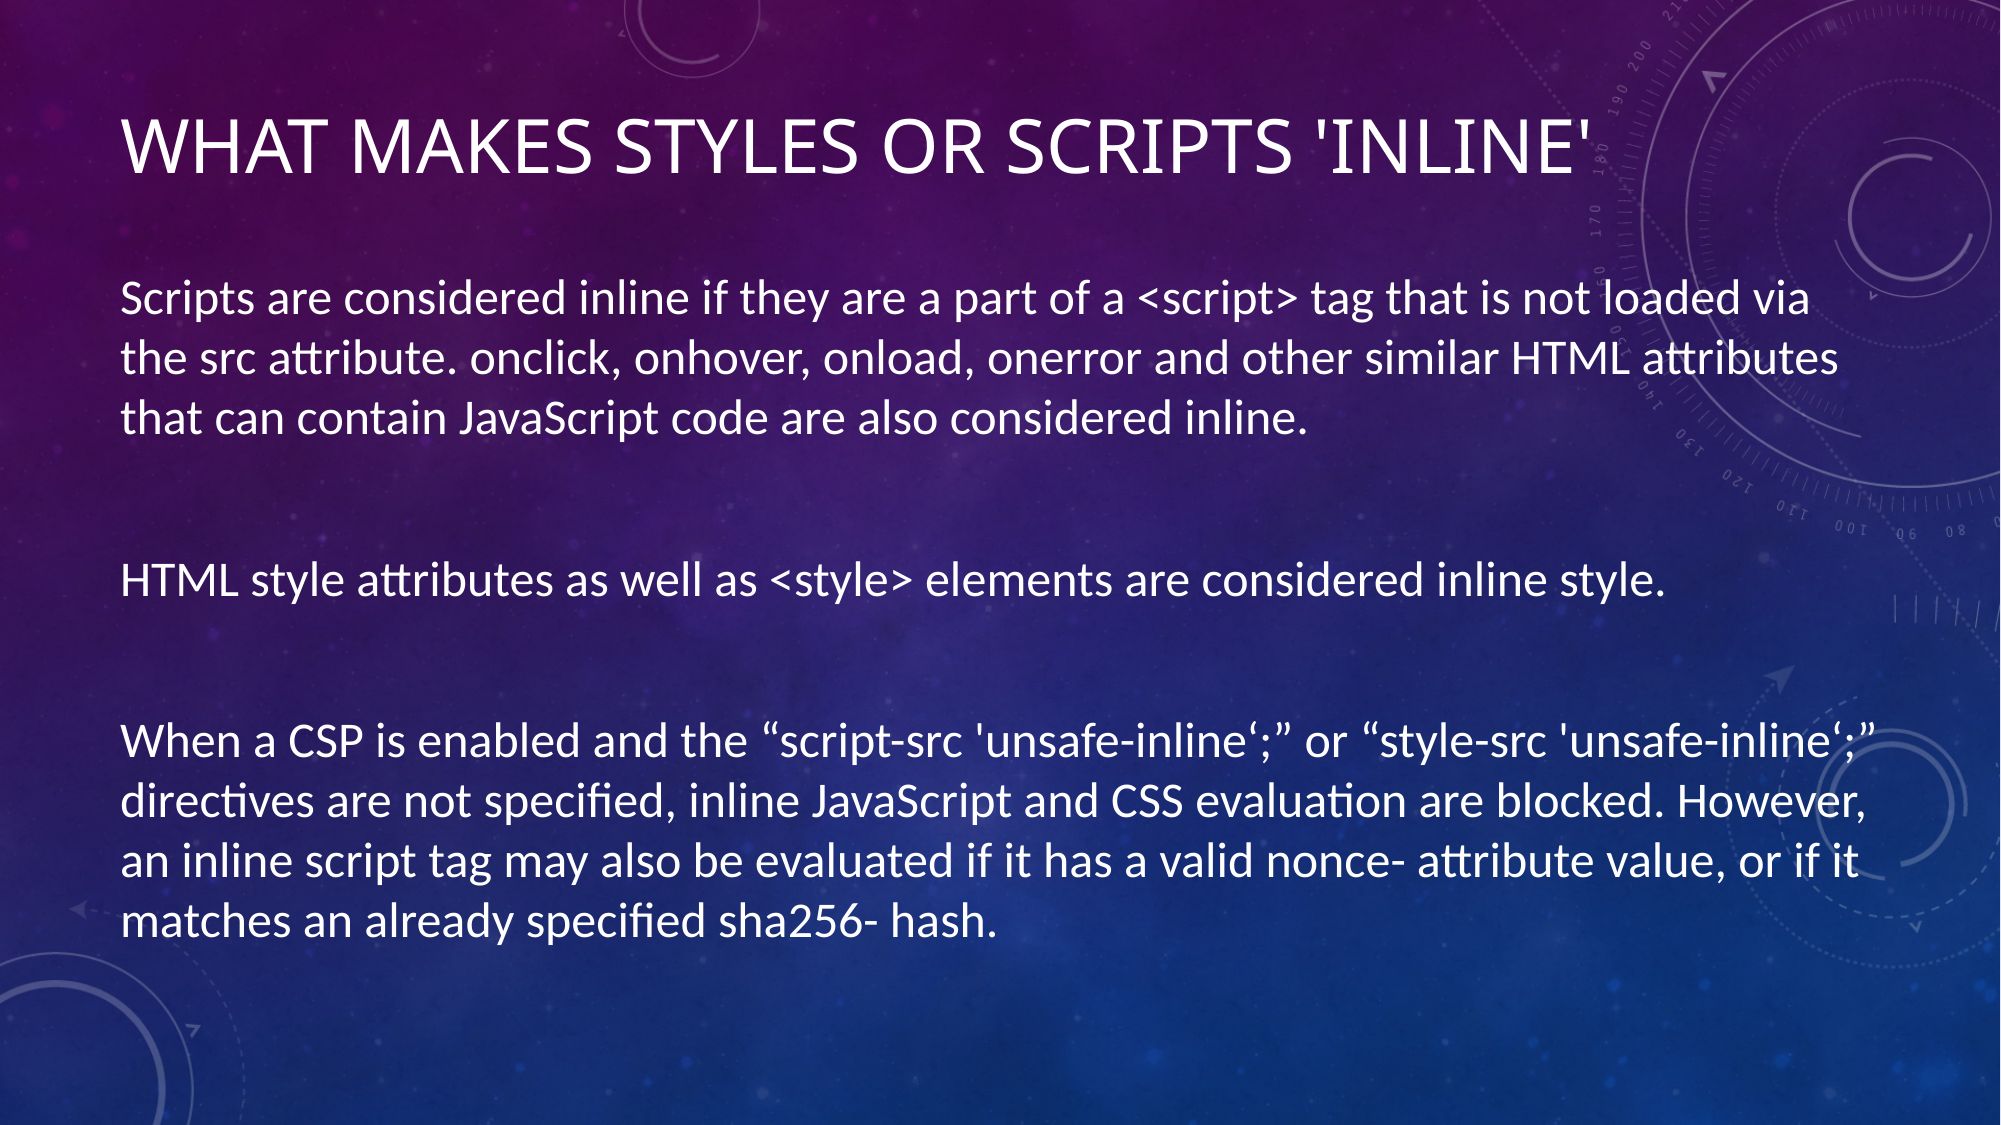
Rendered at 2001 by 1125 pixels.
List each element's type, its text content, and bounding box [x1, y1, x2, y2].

title What makes styles or scripts 'inline' [104, 52, 1767, 193]
picture [0, 0, 2001, 1125]
list Scripts are considered inline if they are a part of a <script> tag that is not loaded via the src attribute. onclick, onhover, onload, onerror and other similar HTML attributes that can contain JavaScript code are also considered inline. HTML style attributes as well as <style> elements are considered inline style. When a CSP is enabled and the “script-src 'unsafe-inline‘;” or “style-src 'unsafe-inline‘;” directives are not specified, inline JavaScript and CSS evaluation are blocked. However, an inline script tag may also be evaluated if it has a valid nonce- attribute value, or if it matches an already specified sha256- hash. [104, 193, 1895, 1019]
